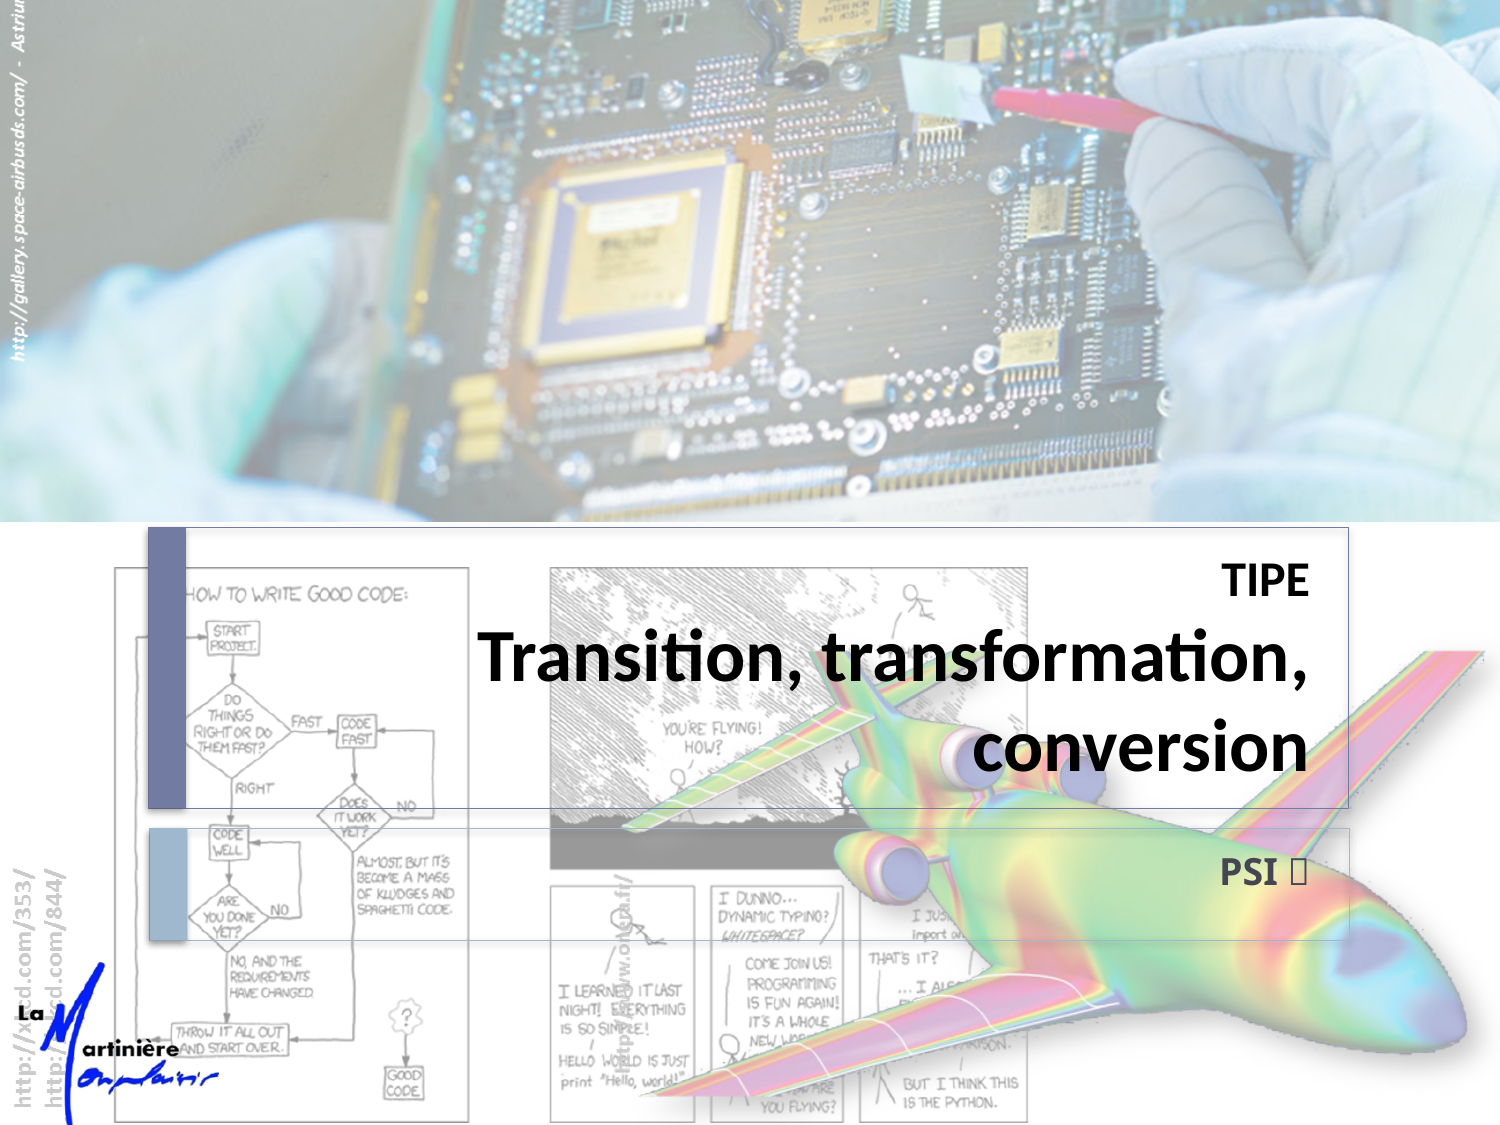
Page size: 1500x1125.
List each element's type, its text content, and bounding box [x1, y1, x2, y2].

picture [17, 962, 219, 1125]
title TIPE Transition, transformation, conversion [200, 539, 1325, 800]
subtitle PSI  [200, 840, 1325, 929]
